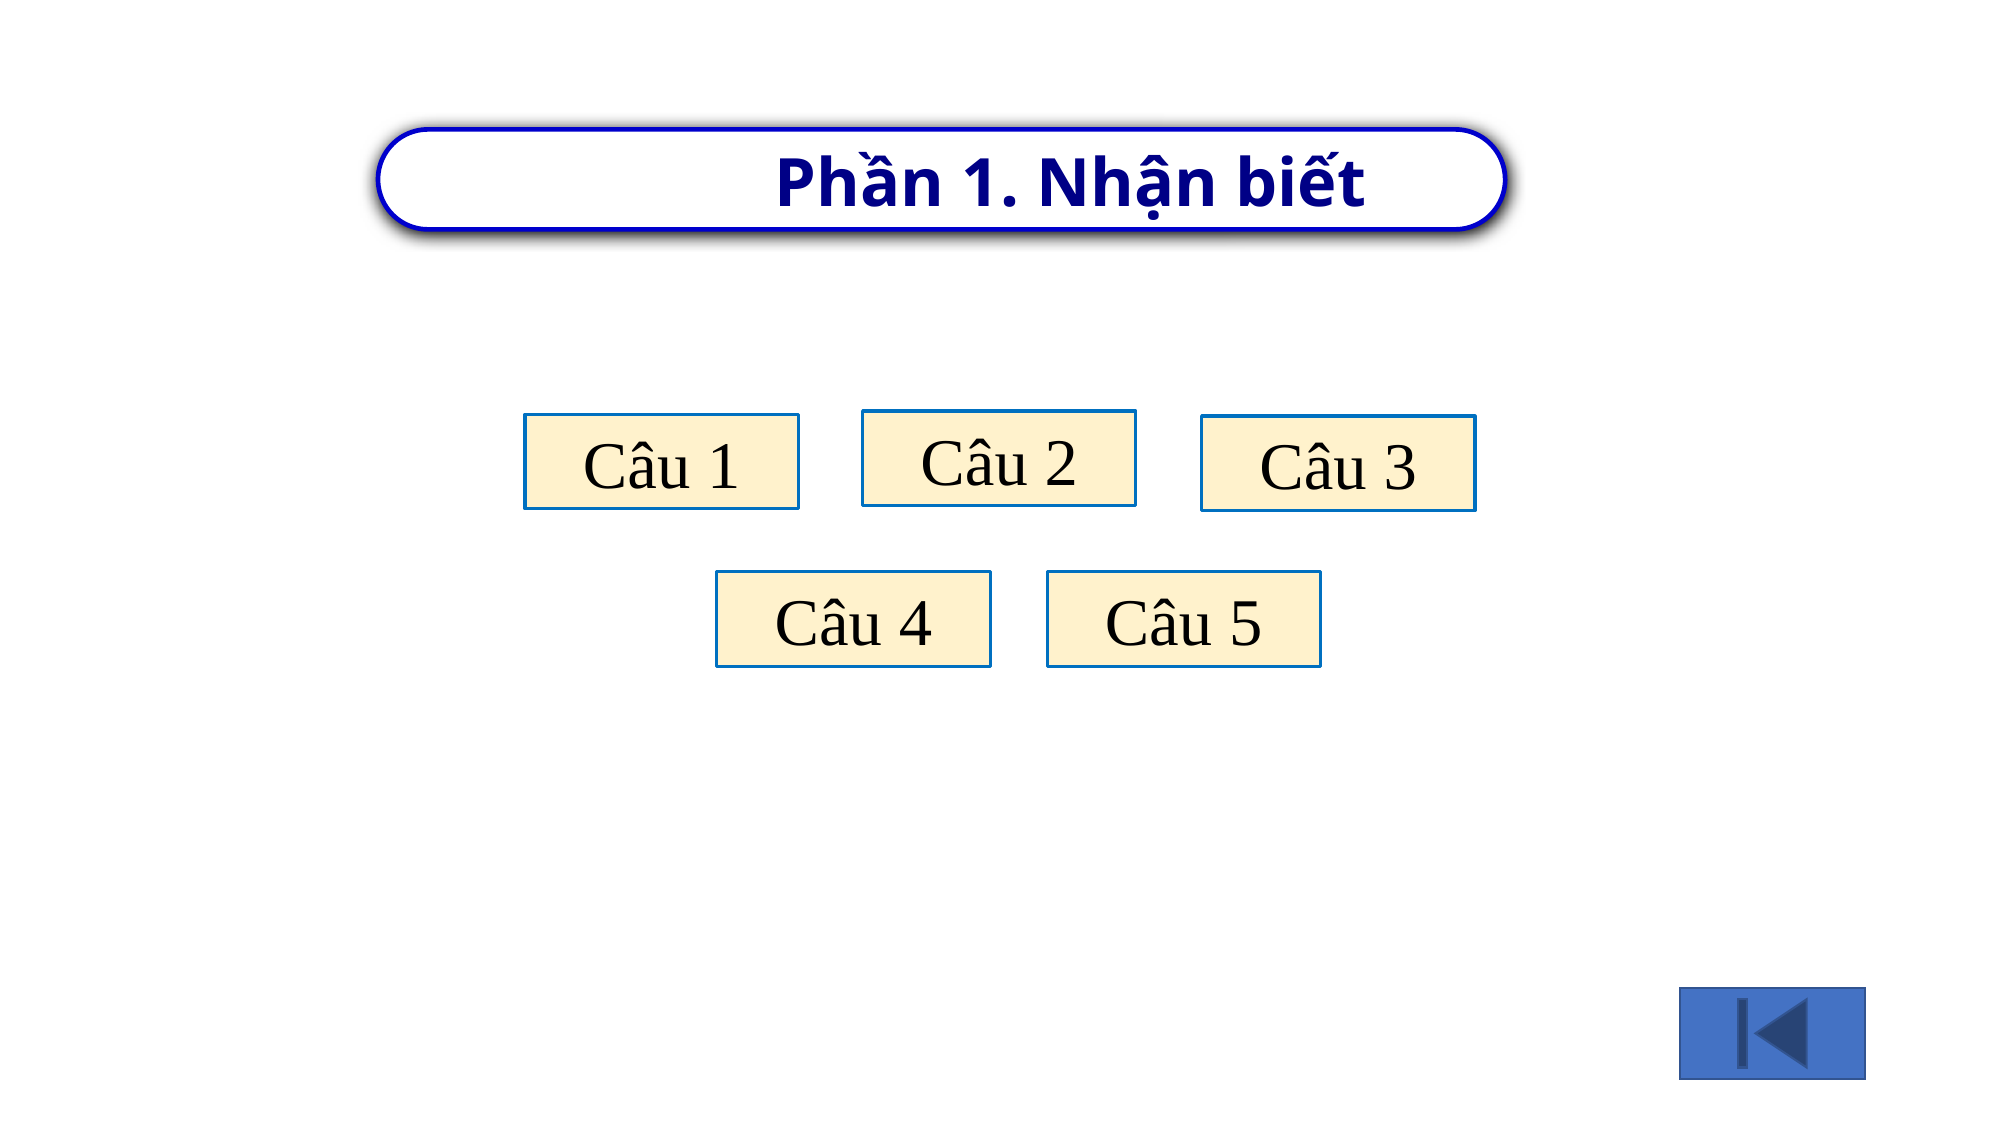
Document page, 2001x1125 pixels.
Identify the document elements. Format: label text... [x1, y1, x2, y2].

text_box Câu 3 [1201, 416, 1475, 511]
text_box Câu 1 [525, 414, 799, 509]
text_box [1679, 987, 1866, 1080]
text_box Câu 5 [1047, 571, 1321, 667]
text_box Câu 2 [862, 411, 1136, 506]
text_box Phần 1. Nhận biết [378, 129, 1506, 230]
text_box Câu 4 [716, 571, 991, 667]
